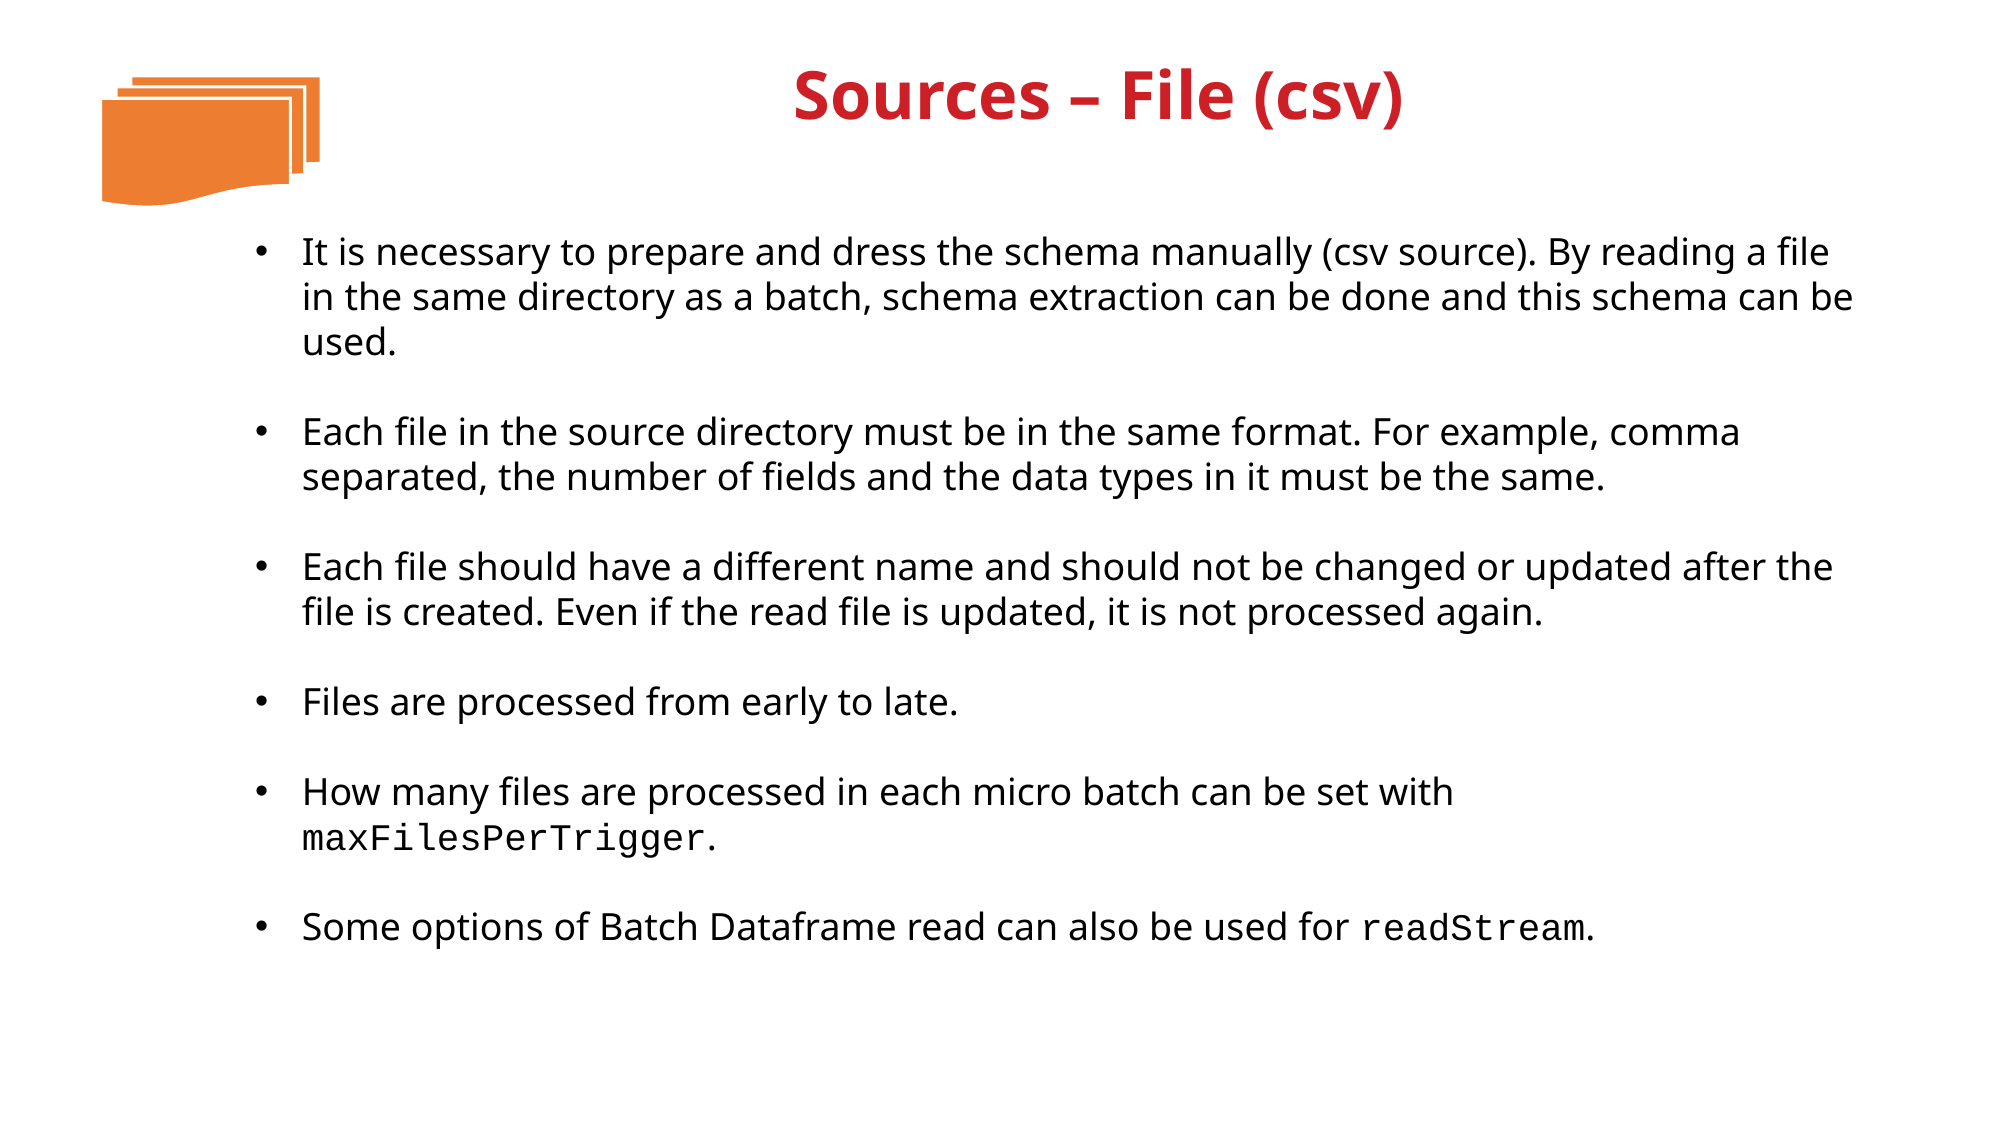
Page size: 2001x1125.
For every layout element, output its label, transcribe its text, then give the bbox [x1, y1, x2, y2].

title Sources – File (csv) [668, 30, 1530, 142]
text_box It is necessary to prepare and dress the schema manually (csv source). By reading a file in the same directory as a batch, schema extraction can be done and this schema can be used. Each file in the source directory must be in the same format. For example, comma separated, the number of fields and the data types in it must be the same. Each file should have a different name and should not be changed or updated after the file is created. Even if the read file is updated, it is not processed again. Files are processed from early to late. How many files are processed in each micro batch can be set with maxFilesPerTrigger. Some options of Batch Dataframe read can also be used for readStream. [240, 221, 1871, 956]
text_box [98, 74, 323, 209]
